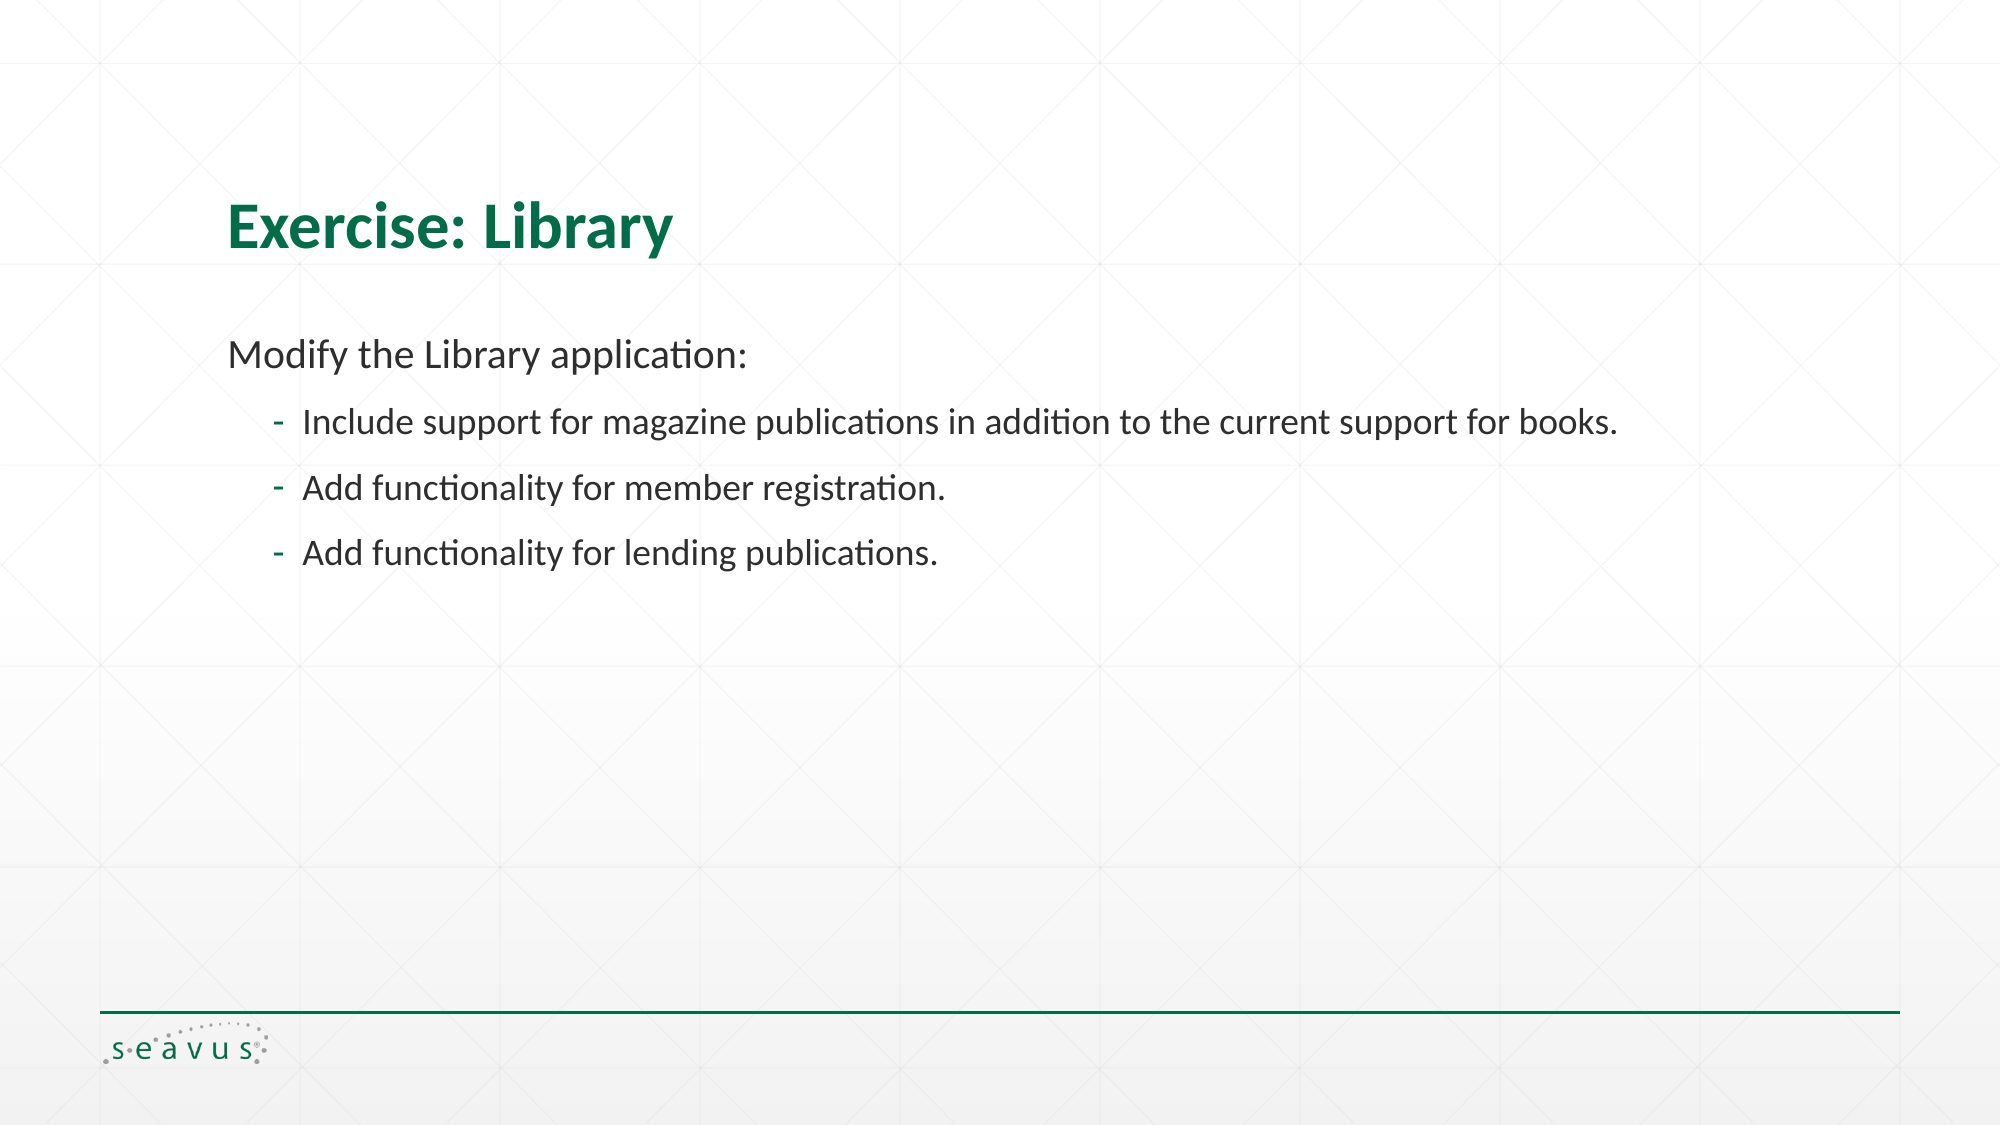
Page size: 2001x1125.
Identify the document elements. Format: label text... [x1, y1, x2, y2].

title Exercise: Library [212, 82, 1788, 271]
list Modify the Library application: Include support for magazine publications in addition to the current support for books. Add functionality for member registration. Add functionality for lending publications. [212, 324, 1788, 950]
picture [103, 1022, 268, 1064]
